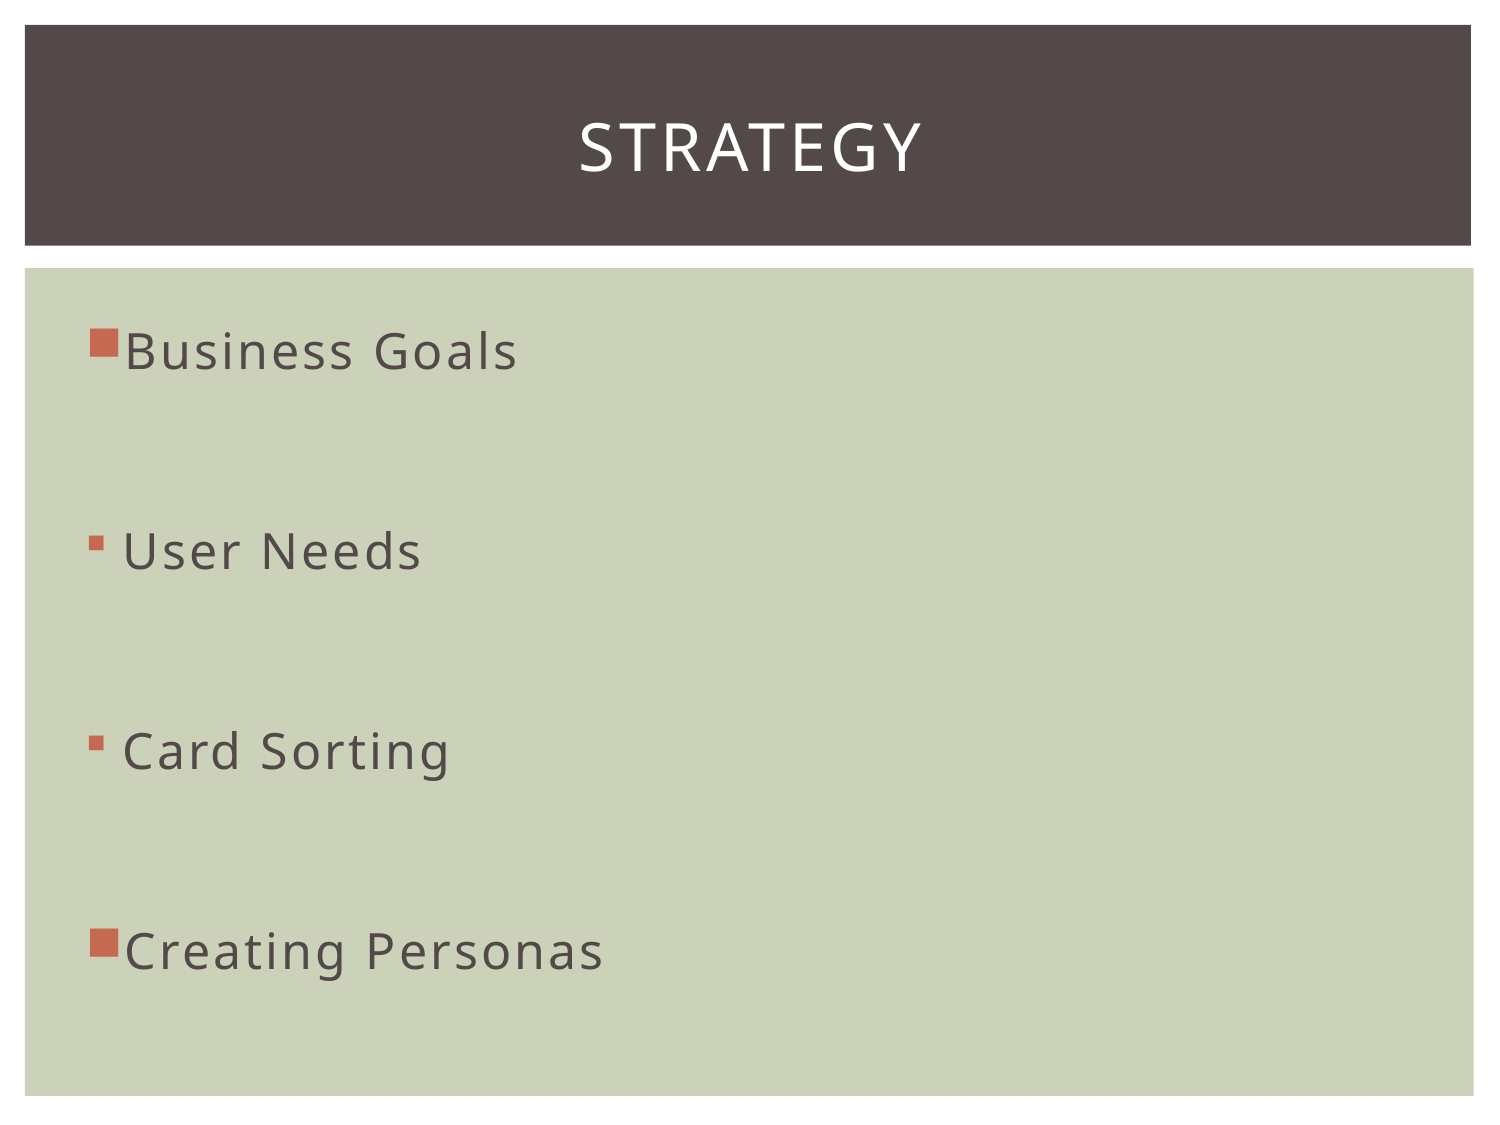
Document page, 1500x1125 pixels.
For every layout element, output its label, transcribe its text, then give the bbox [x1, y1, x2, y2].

list Business Goals User Needs Card Sorting Creating Personas [62, 281, 1442, 1073]
title Strategy [62, 58, 1438, 232]
